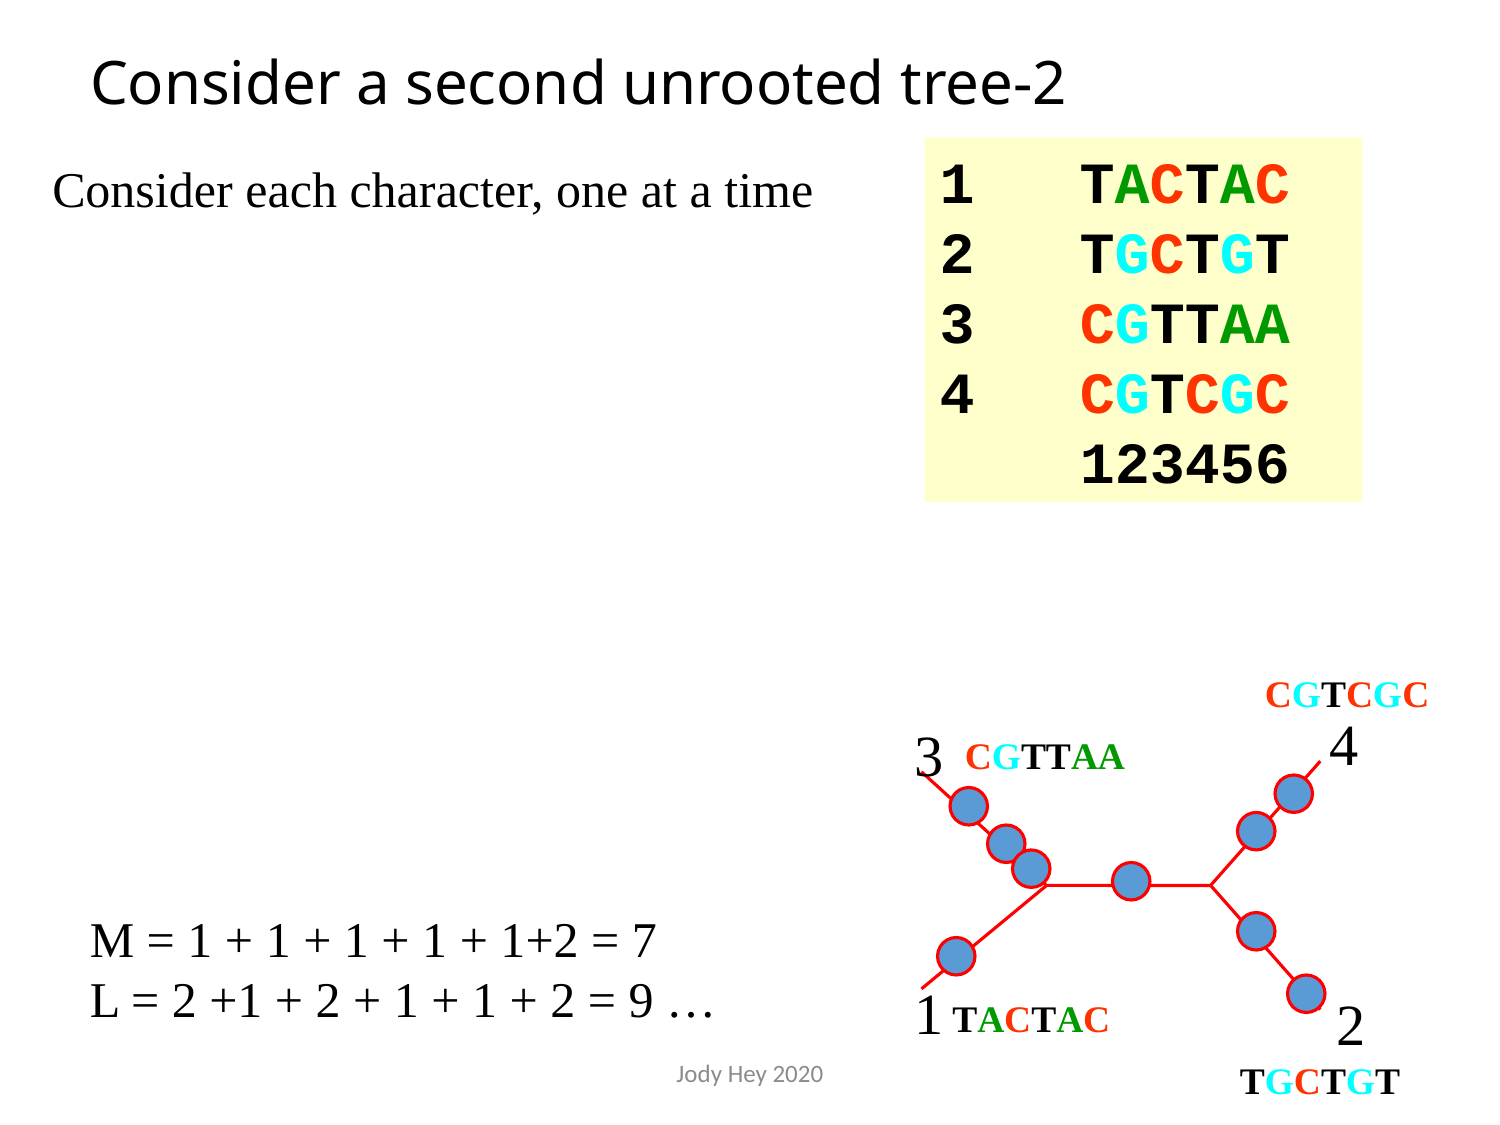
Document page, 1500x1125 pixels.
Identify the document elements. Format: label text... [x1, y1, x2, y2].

title Consider a second unrooted tree-2 [75, 45, 1425, 125]
text_box Consider each character, one at a time [37, 149, 888, 285]
text_box CGTCGC [1250, 662, 1500, 723]
text_box TGCTGT [1224, 1049, 1475, 1110]
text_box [899, 699, 1375, 1065]
footer Jody Hey 2020 [496, 1042, 1004, 1103]
text_box M = 1 + 1 + 1 + 1 + 1+2 = 7 L = 2 +1 + 2 + 1 + 1 + 2 = 9 … [74, 899, 750, 1035]
text_box 1 TACTAC 2 TGCTGT 3 CGTTAA 4 CGTCGC 123456 [924, 137, 1363, 503]
